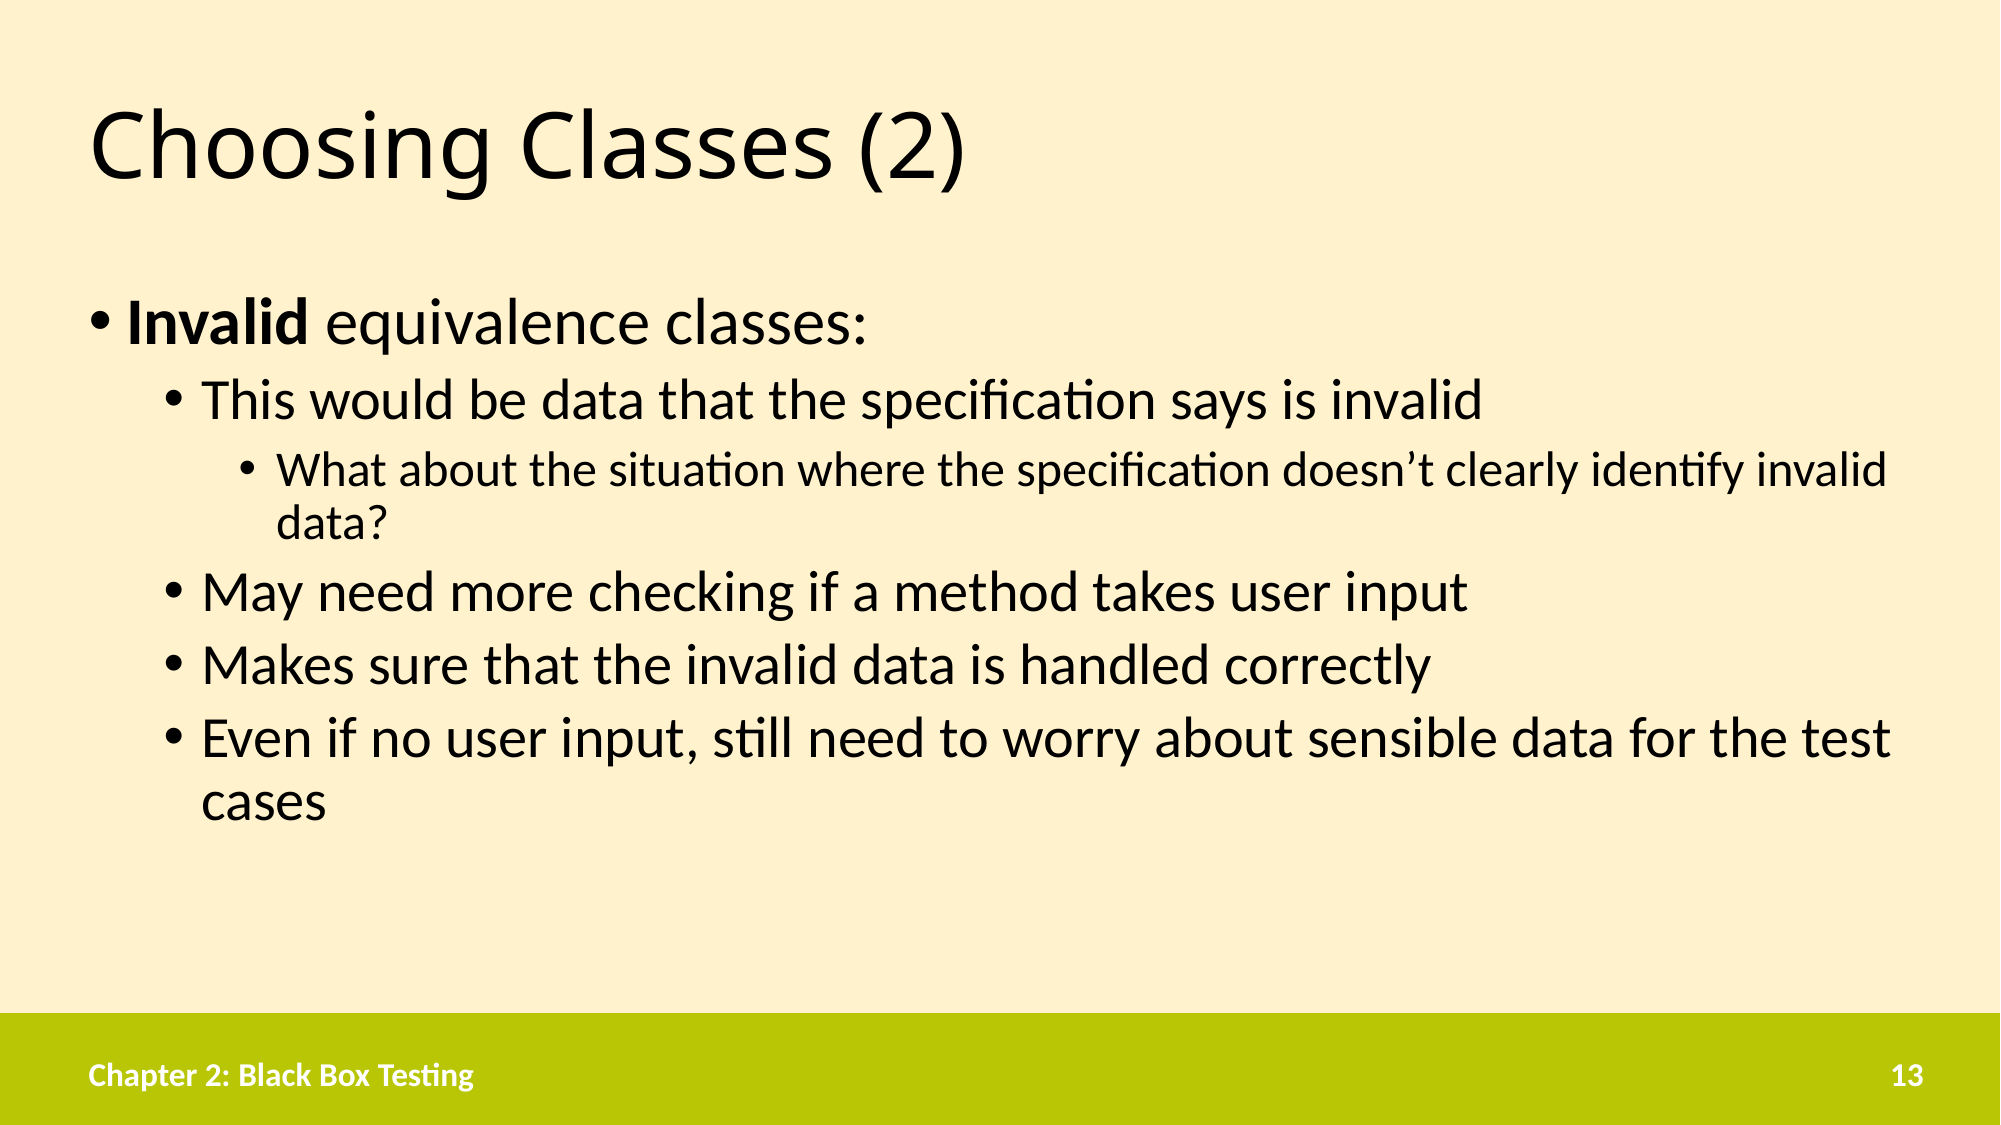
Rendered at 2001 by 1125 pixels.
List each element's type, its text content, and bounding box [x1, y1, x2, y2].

list Invalid equivalence classes: This would be data that the specification says is invalid What about the situation where the specification doesn’t clearly identify invalid data? May need more checking if a method takes user input Makes sure that the invalid data is handled correctly Even if no user input, still need to worry about sensible data for the test cases [73, 279, 1939, 994]
slide_number 13 [1412, 1042, 1939, 1103]
title Choosing Classes (2) [73, 40, 1939, 258]
footer Chapter 2: Black Box Testing [73, 1042, 1002, 1103]
